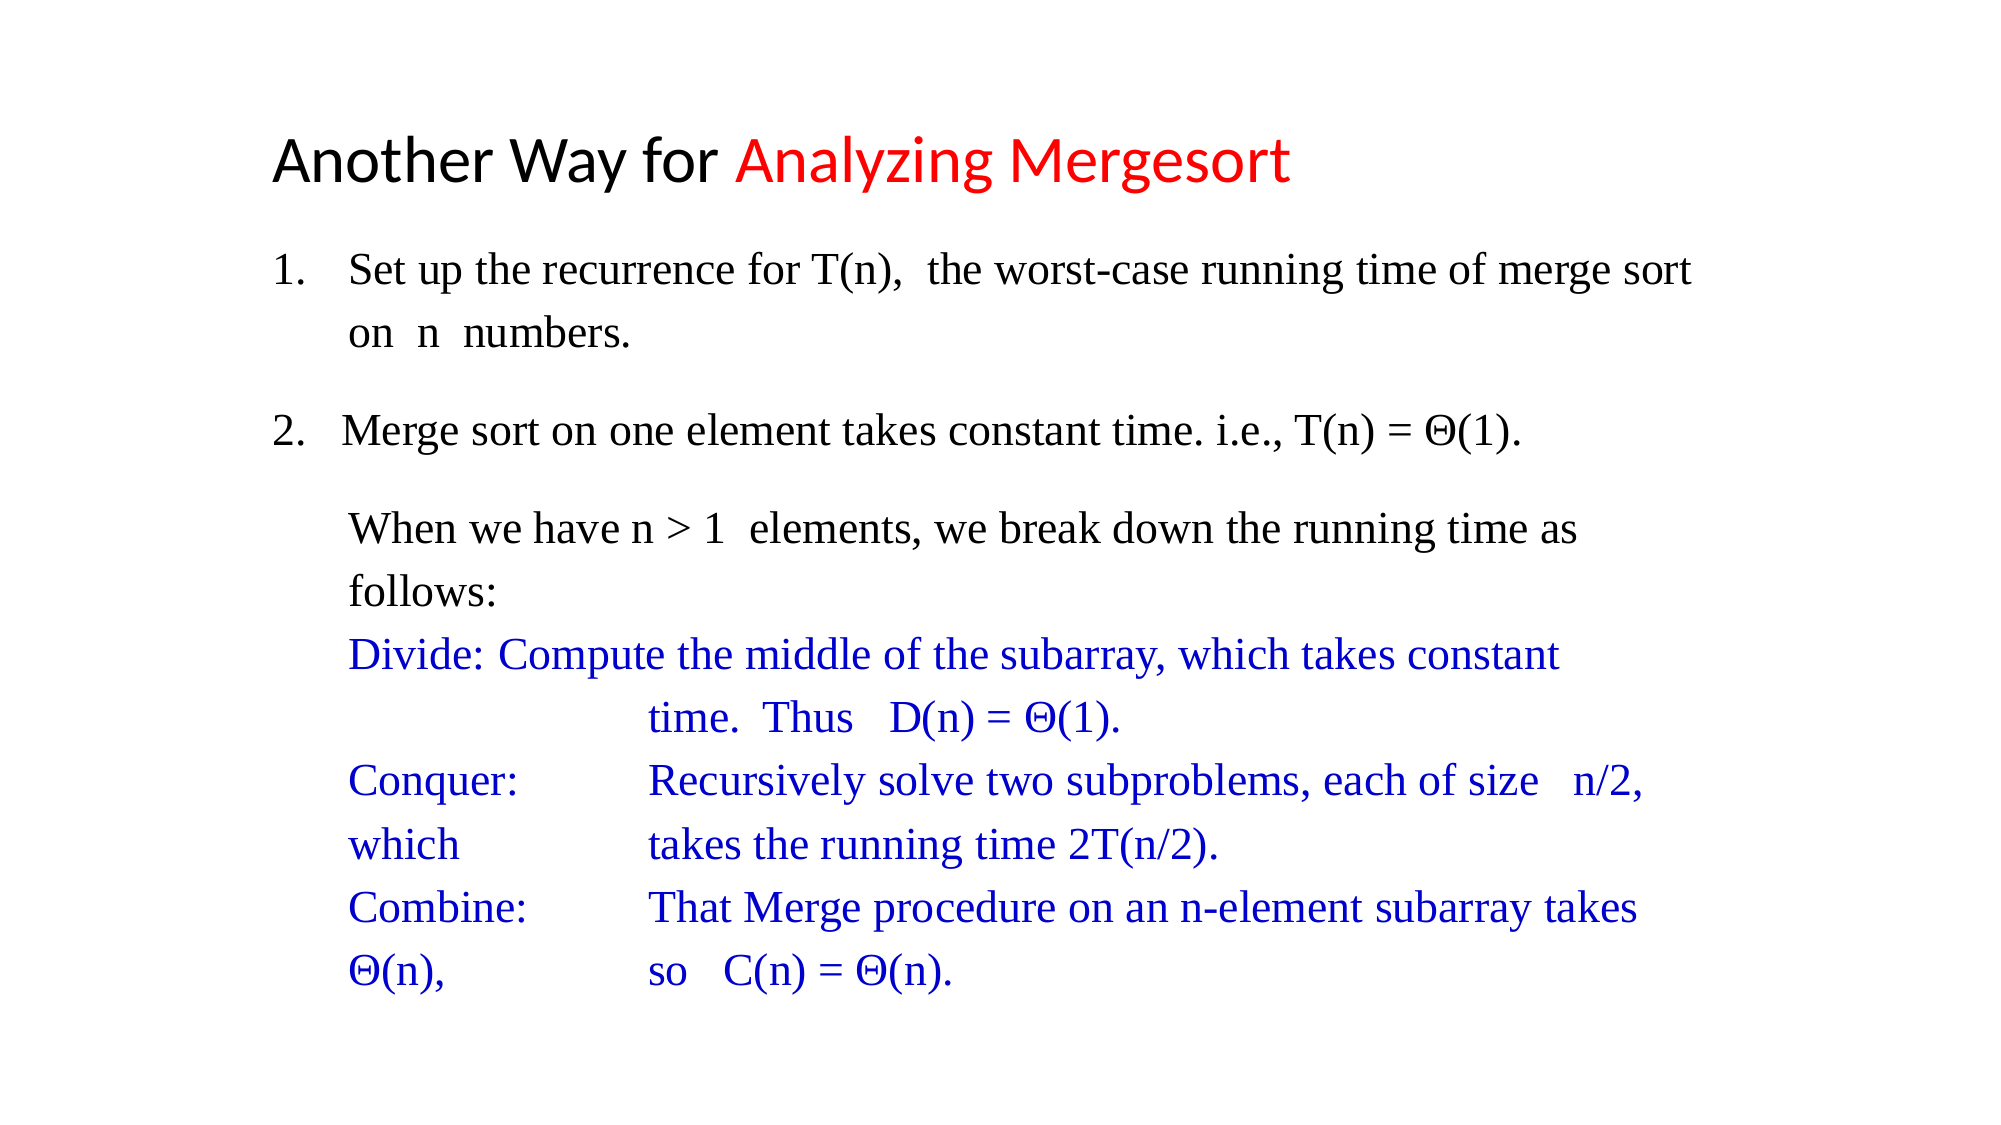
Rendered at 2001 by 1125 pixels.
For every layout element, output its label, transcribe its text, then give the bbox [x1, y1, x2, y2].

text_box Another Way for Analyzing Mergesort Set up the recurrence for T(n), the worst-case running time of merge sort on n numbers. 2. Merge sort on one element takes constant time. i.e., T(n) = Θ(1). When we have n > 1 elements, we break down the running time as follows: Divide: Compute the middle of the subarray, which takes constant time. Thus D(n) = Θ(1). Conquer: Recursively solve two subproblems, each of size n/2, which takes the running time 2T(n/2). Combine: That Merge procedure on an n-element subarray takes Θ(n), so C(n) = Θ(n). [257, 96, 1711, 1002]
